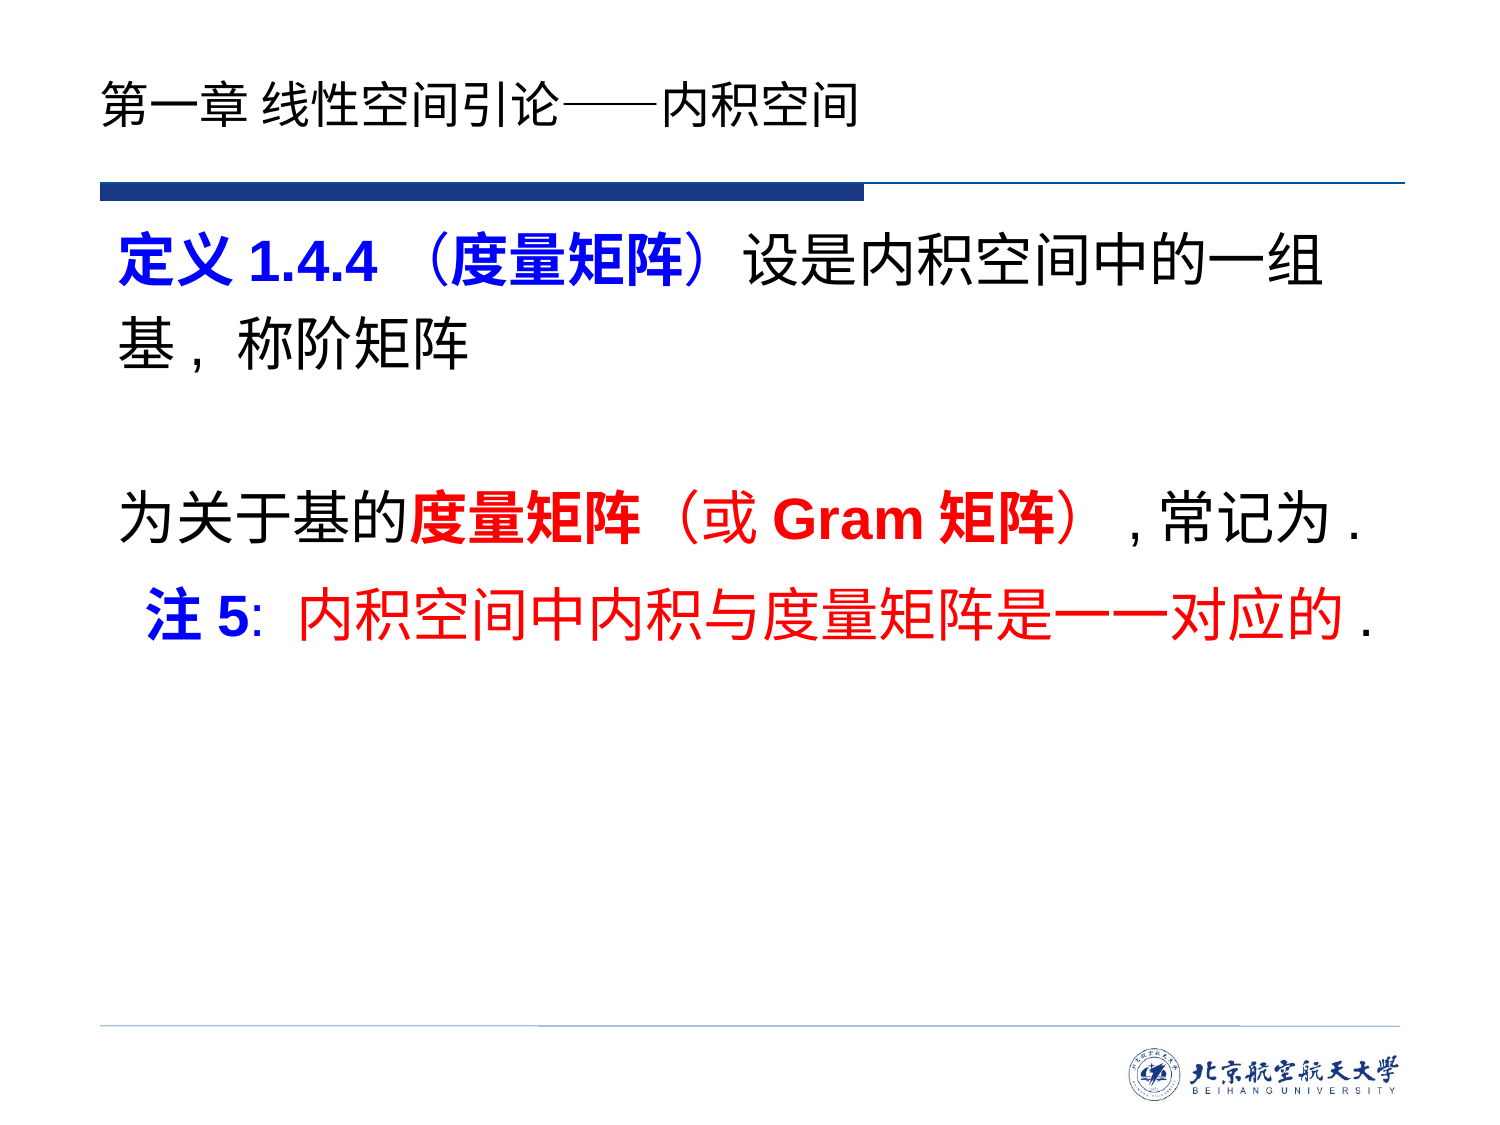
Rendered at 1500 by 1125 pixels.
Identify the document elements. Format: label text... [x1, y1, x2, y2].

picture [1114, 1041, 1412, 1108]
title 第一章 线性空间引论——内积空间 [83, 29, 1397, 141]
